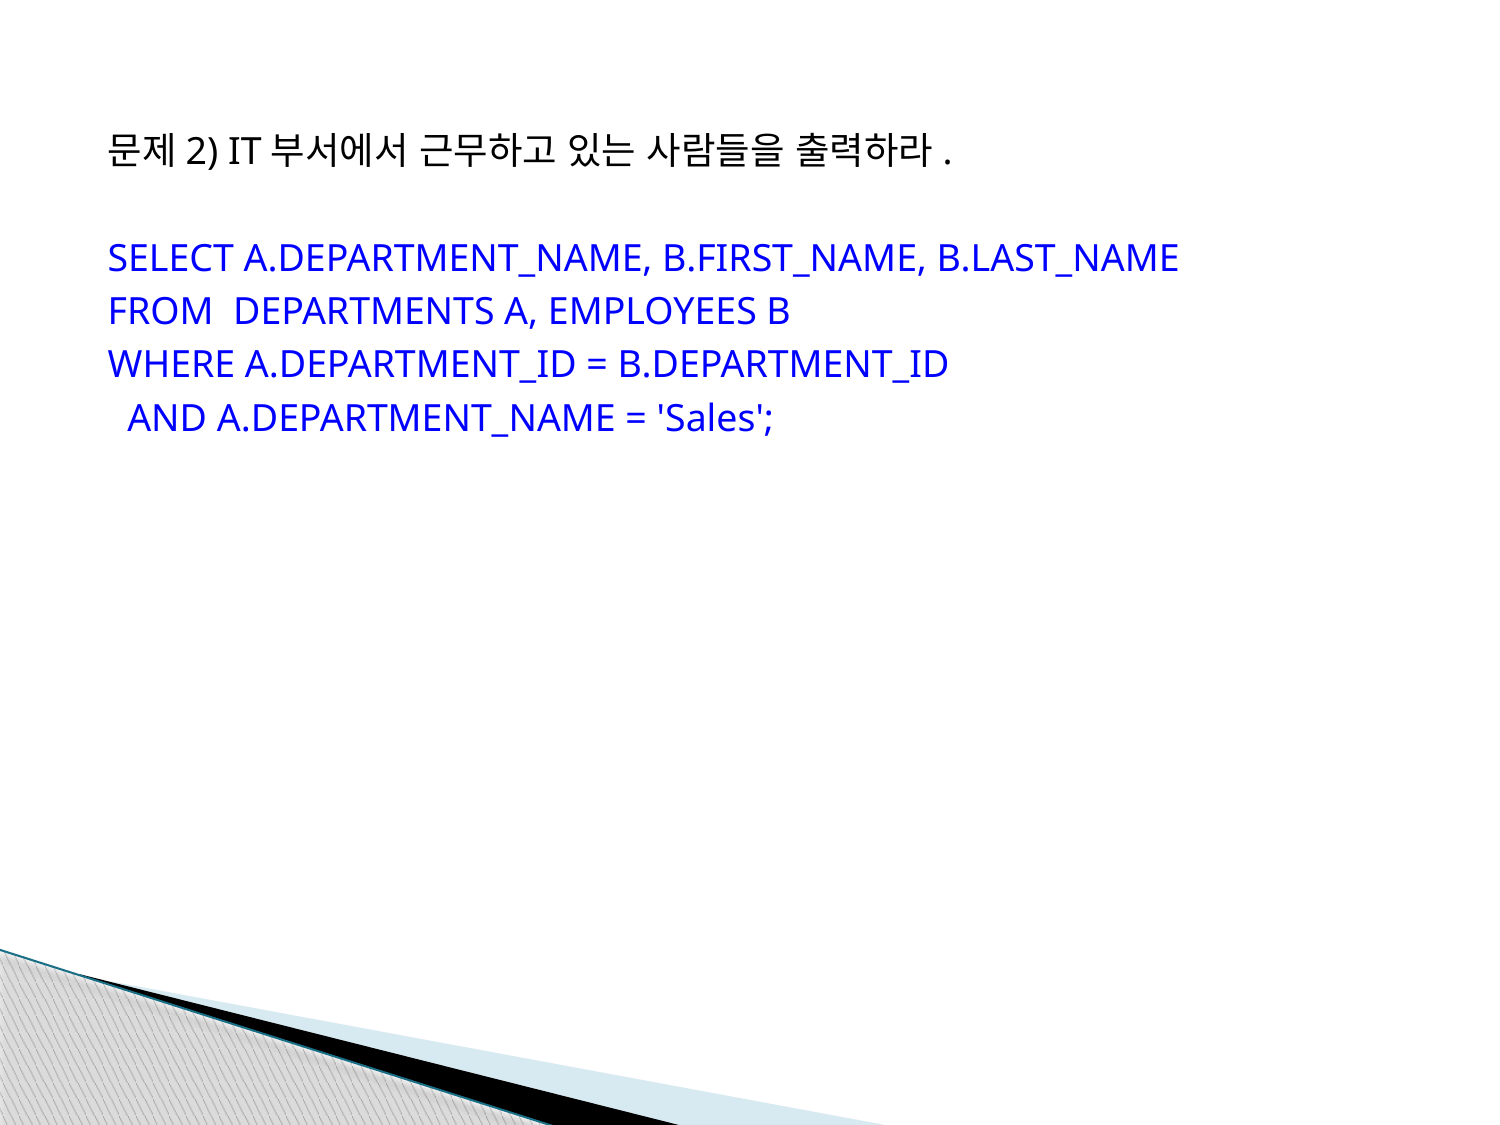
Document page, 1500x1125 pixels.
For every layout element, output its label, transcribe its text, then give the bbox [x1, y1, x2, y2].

list 문제2) IT부서에서 근무하고 있는 사람들을 출력하라. SELECT A.DEPARTMENT_NAME, B.FIRST_NAME, B.LAST_NAME FROM DEPARTMENTS A, EMPLOYEES B WHERE A.DEPARTMENT_ID = B.DEPARTMENT_ID AND A.DEPARTMENT_NAME = 'Sales'; [75, 66, 1425, 1067]
